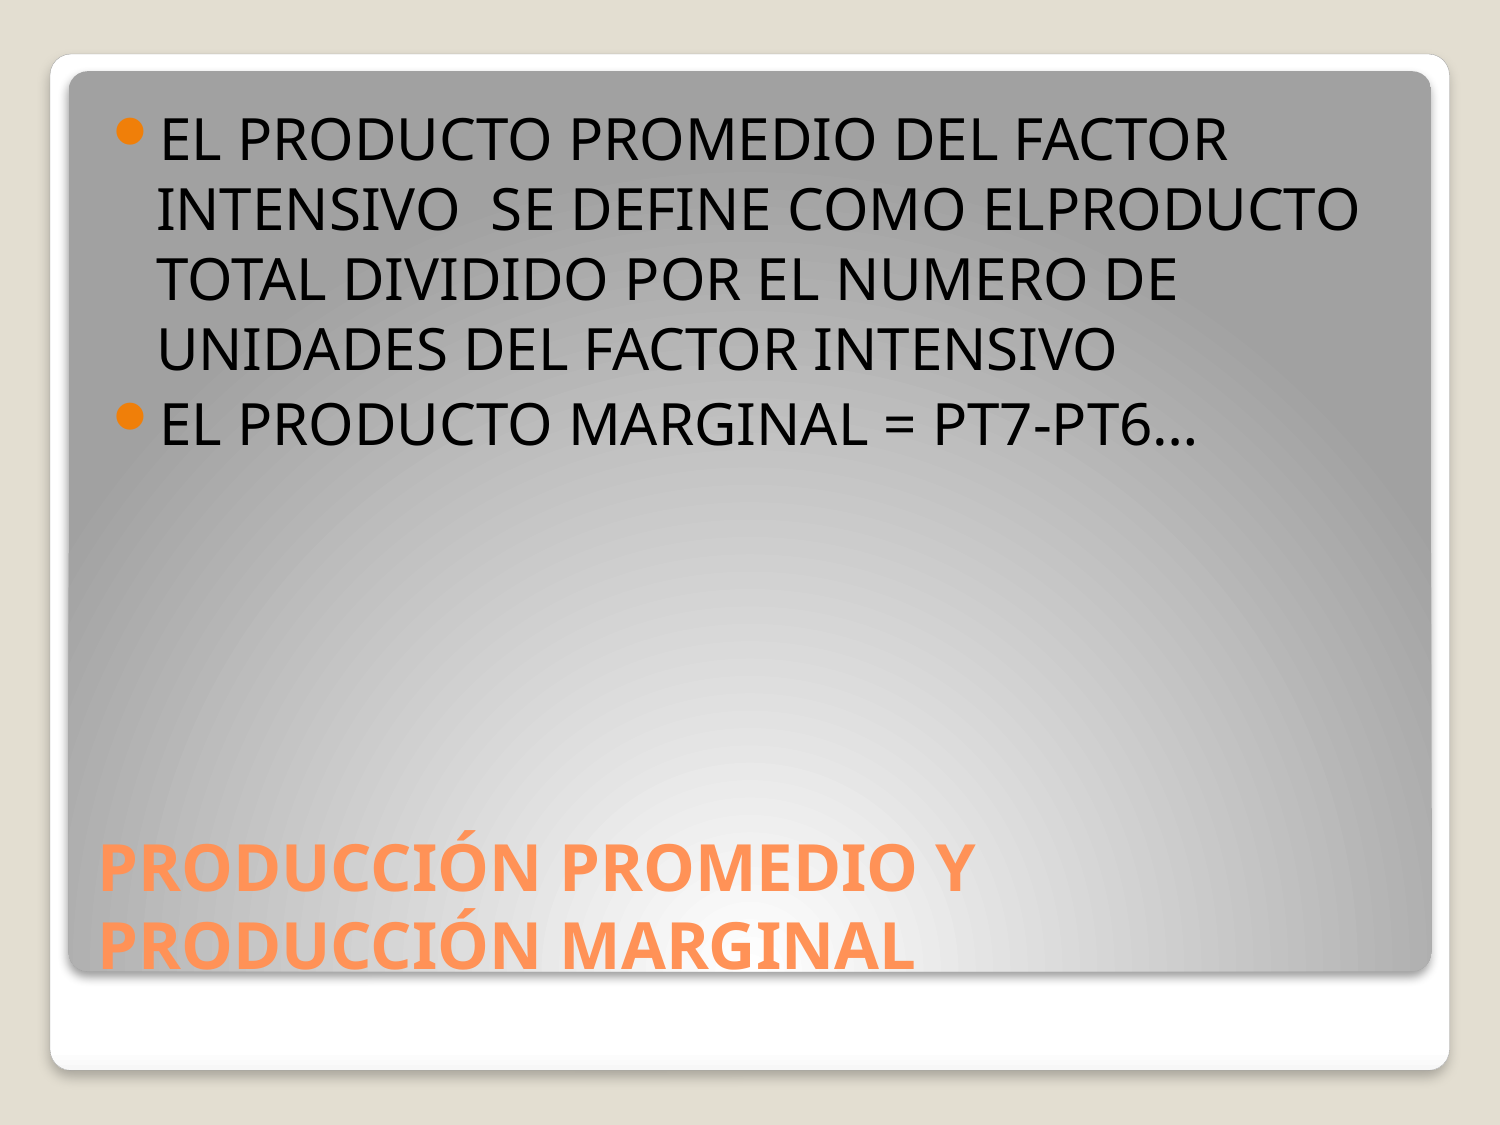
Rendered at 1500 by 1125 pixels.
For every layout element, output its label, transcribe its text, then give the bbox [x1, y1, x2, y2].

title PRODUCCIÓN PROMEDIO Y PRODUCCIÓN MARGINAL [82, 817, 1425, 990]
list EL PRODUCTO PROMEDIO DEL FACTOR INTENSIVO SE DEFINE COMO ELPRODUCTO TOTAL DIVIDIDO POR EL NUMERO DE UNIDADES DEL FACTOR INTENSIVO EL PRODUCTO MARGINAL = PT7-PT6… [82, 86, 1425, 774]
